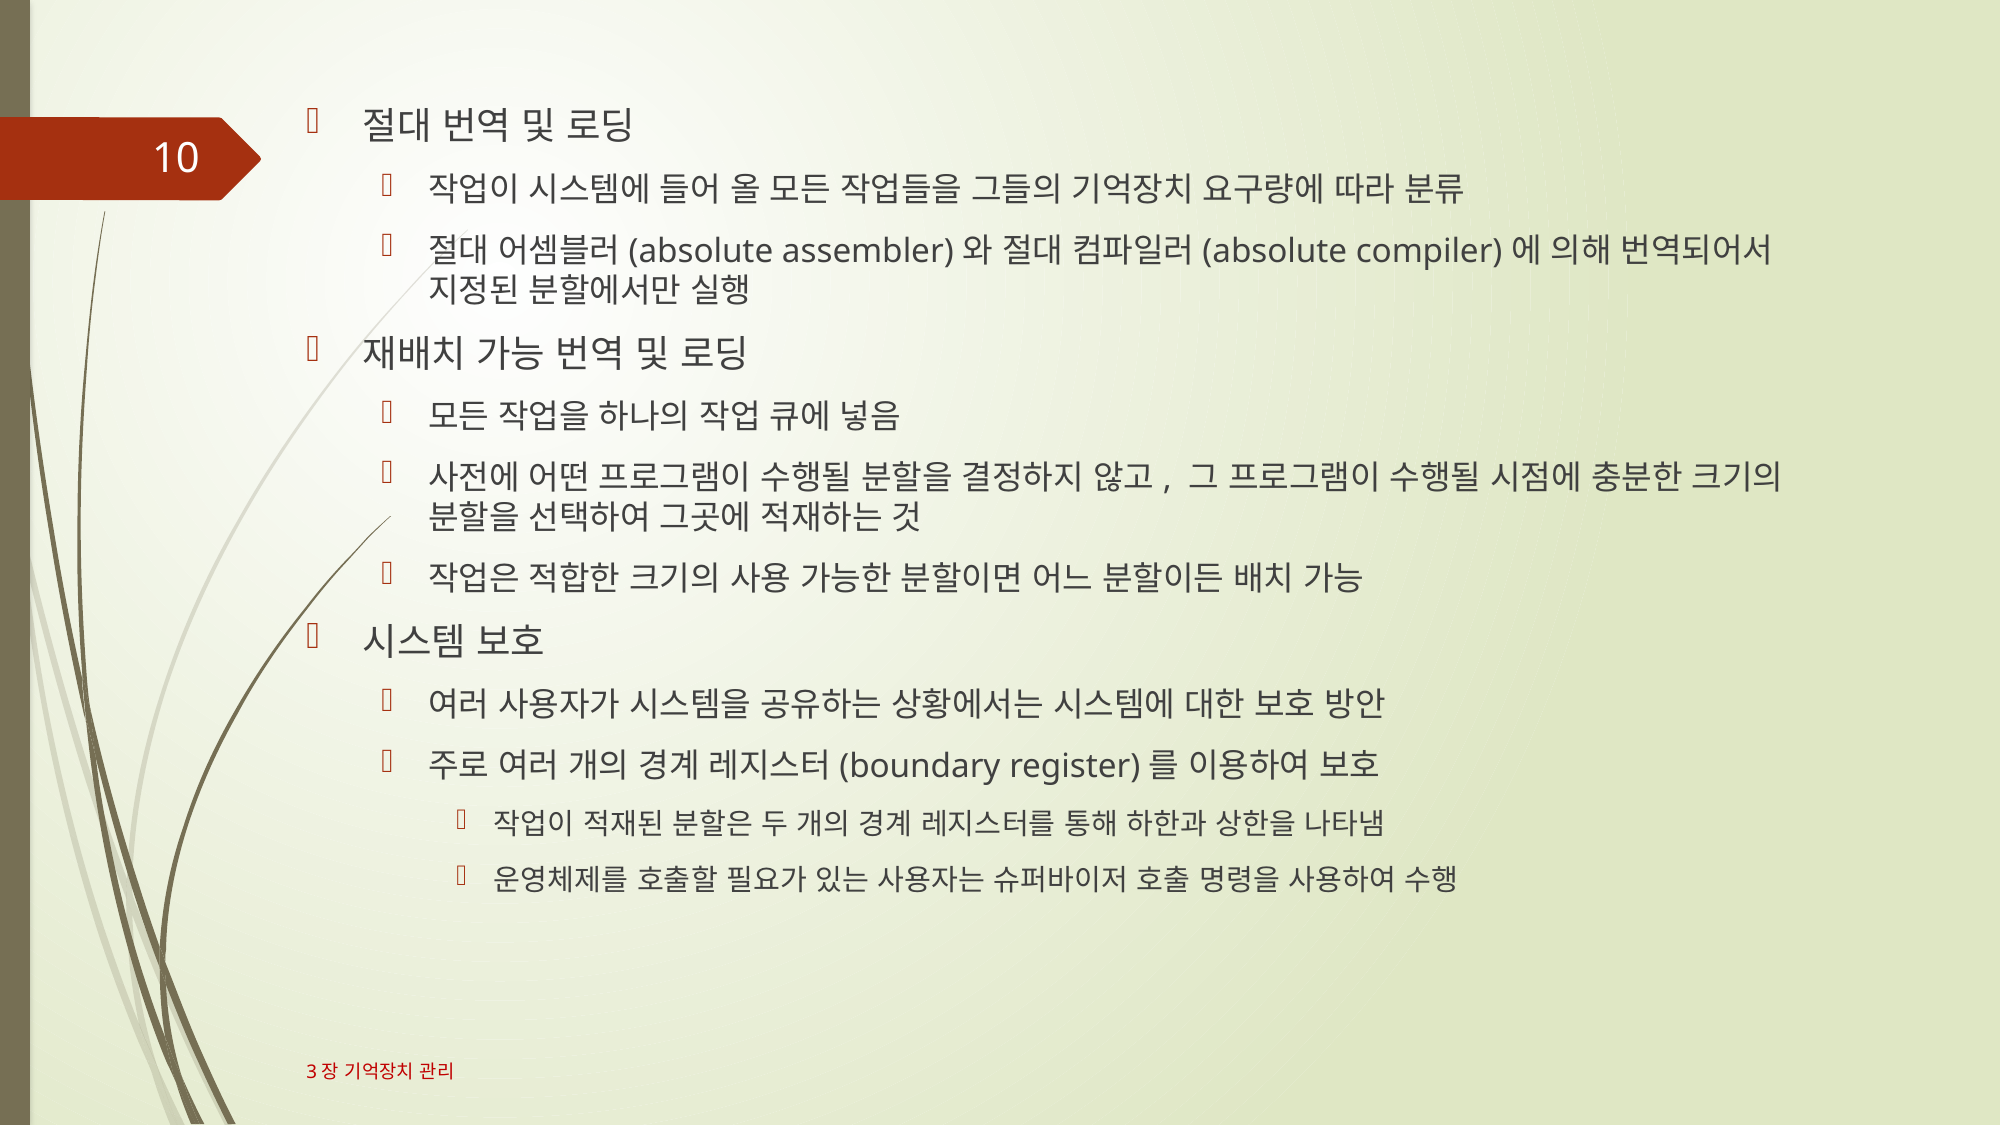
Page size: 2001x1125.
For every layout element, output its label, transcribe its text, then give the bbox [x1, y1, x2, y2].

slide_number 10 [87, 129, 216, 190]
footer 3장 기억장치 관리 [291, 1040, 1542, 1101]
list 절대 번역 및 로딩 작업이 시스템에 들어 올 모든 작업들을 그들의 기억장치 요구량에 따라 분류 절대 어셈블러(absolute assembler)와 절대 컴파일러(absolute compiler)에 의해 번역되어서 지정된 분할에서만 실행 재배치 가능 번역 및 로딩 모든 작업을 하나의 작업 큐에 넣음 사전에 어떤 프로그램이 수행될 분할을 결정하지 않고, 그 프로그램이 수행될 시점에 충분한 크기의 분할을 선택하여 그곳에 적재하는 것 작업은 적합한 크기의 사용 가능한 분할이면 어느 분할이든 배치 가능 시스템 보호 여러 사용자가 시스템을 공유하는 상황에서는 시스템에 대한 보호 방안 주로 여러 개의 경계 레지스터(boundary register)를 이용하여 보호 작업이 적재된 분할은 두 개의 경계 레지스터를 통해 하한과 상한을 나타냄 운영체제를 호출할 필요가 있는 사용자는 슈퍼바이저 호출 명령을 사용하여 수행 [291, 94, 1889, 961]
